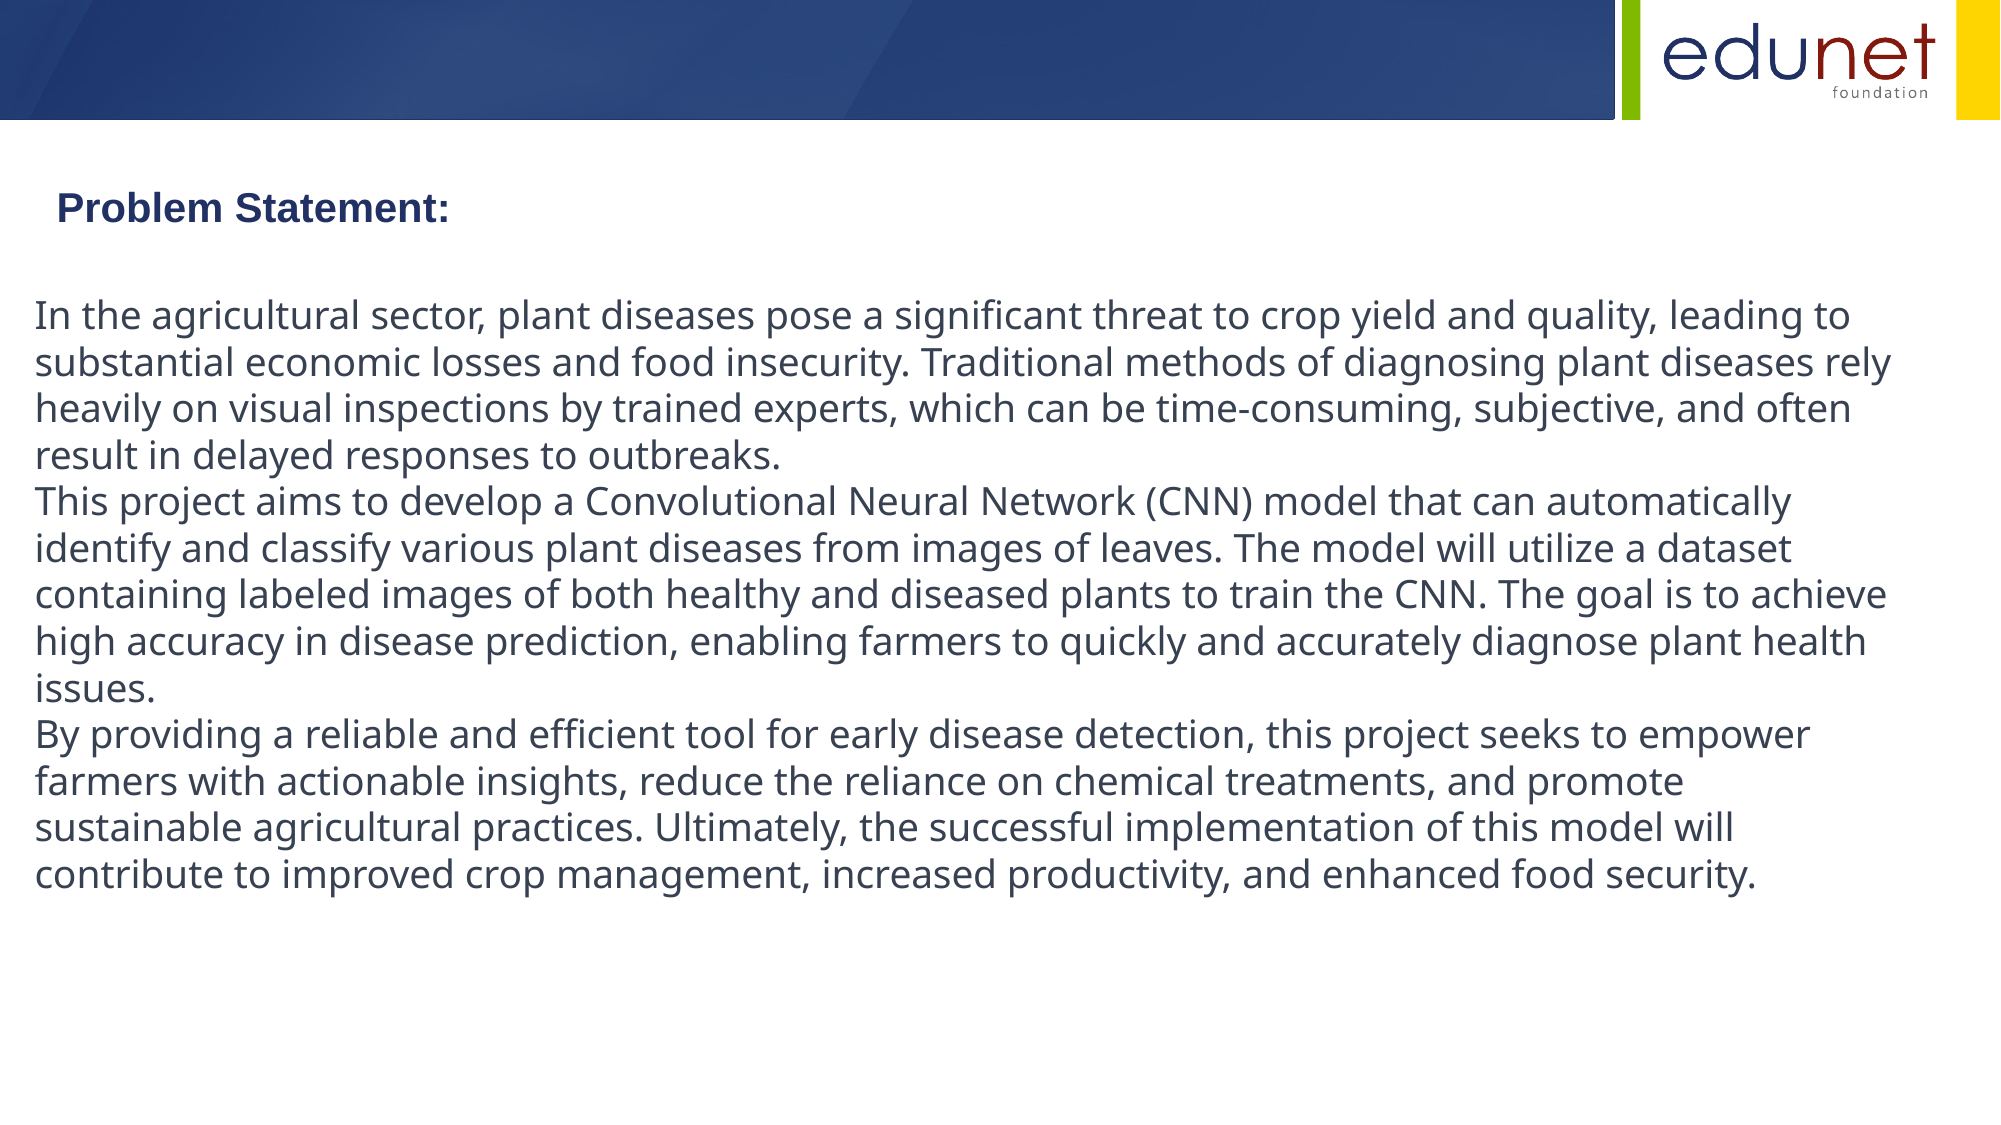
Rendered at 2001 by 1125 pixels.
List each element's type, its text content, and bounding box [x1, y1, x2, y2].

text_box In the agricultural sector, plant diseases pose a significant threat to crop yield and quality, leading to substantial economic losses and food insecurity. Traditional methods of diagnosing plant diseases rely heavily on visual inspections by trained experts, which can be time-consuming, subjective, and often result in delayed responses to outbreaks. This project aims to develop a Convolutional Neural Network (CNN) model that can automatically identify and classify various plant diseases from images of leaves. The model will utilize a dataset containing labeled images of both healthy and diseased plants to train the CNN. The goal is to achieve high accuracy in disease prediction, enabling farmers to quickly and accurately diagnose plant health issues. By providing a reliable and efficient tool for early disease detection, this project seeks to empower farmers with actionable insights, reduce the reliance on chemical treatments, and promote sustainable agricultural practices. Ultimately, the successful implementation of this model will contribute to improved crop management, increased productivity, and enhanced food security. [19, 283, 1917, 951]
picture [1652, 12, 1948, 108]
text_box Problem Statement: [41, 172, 1043, 238]
